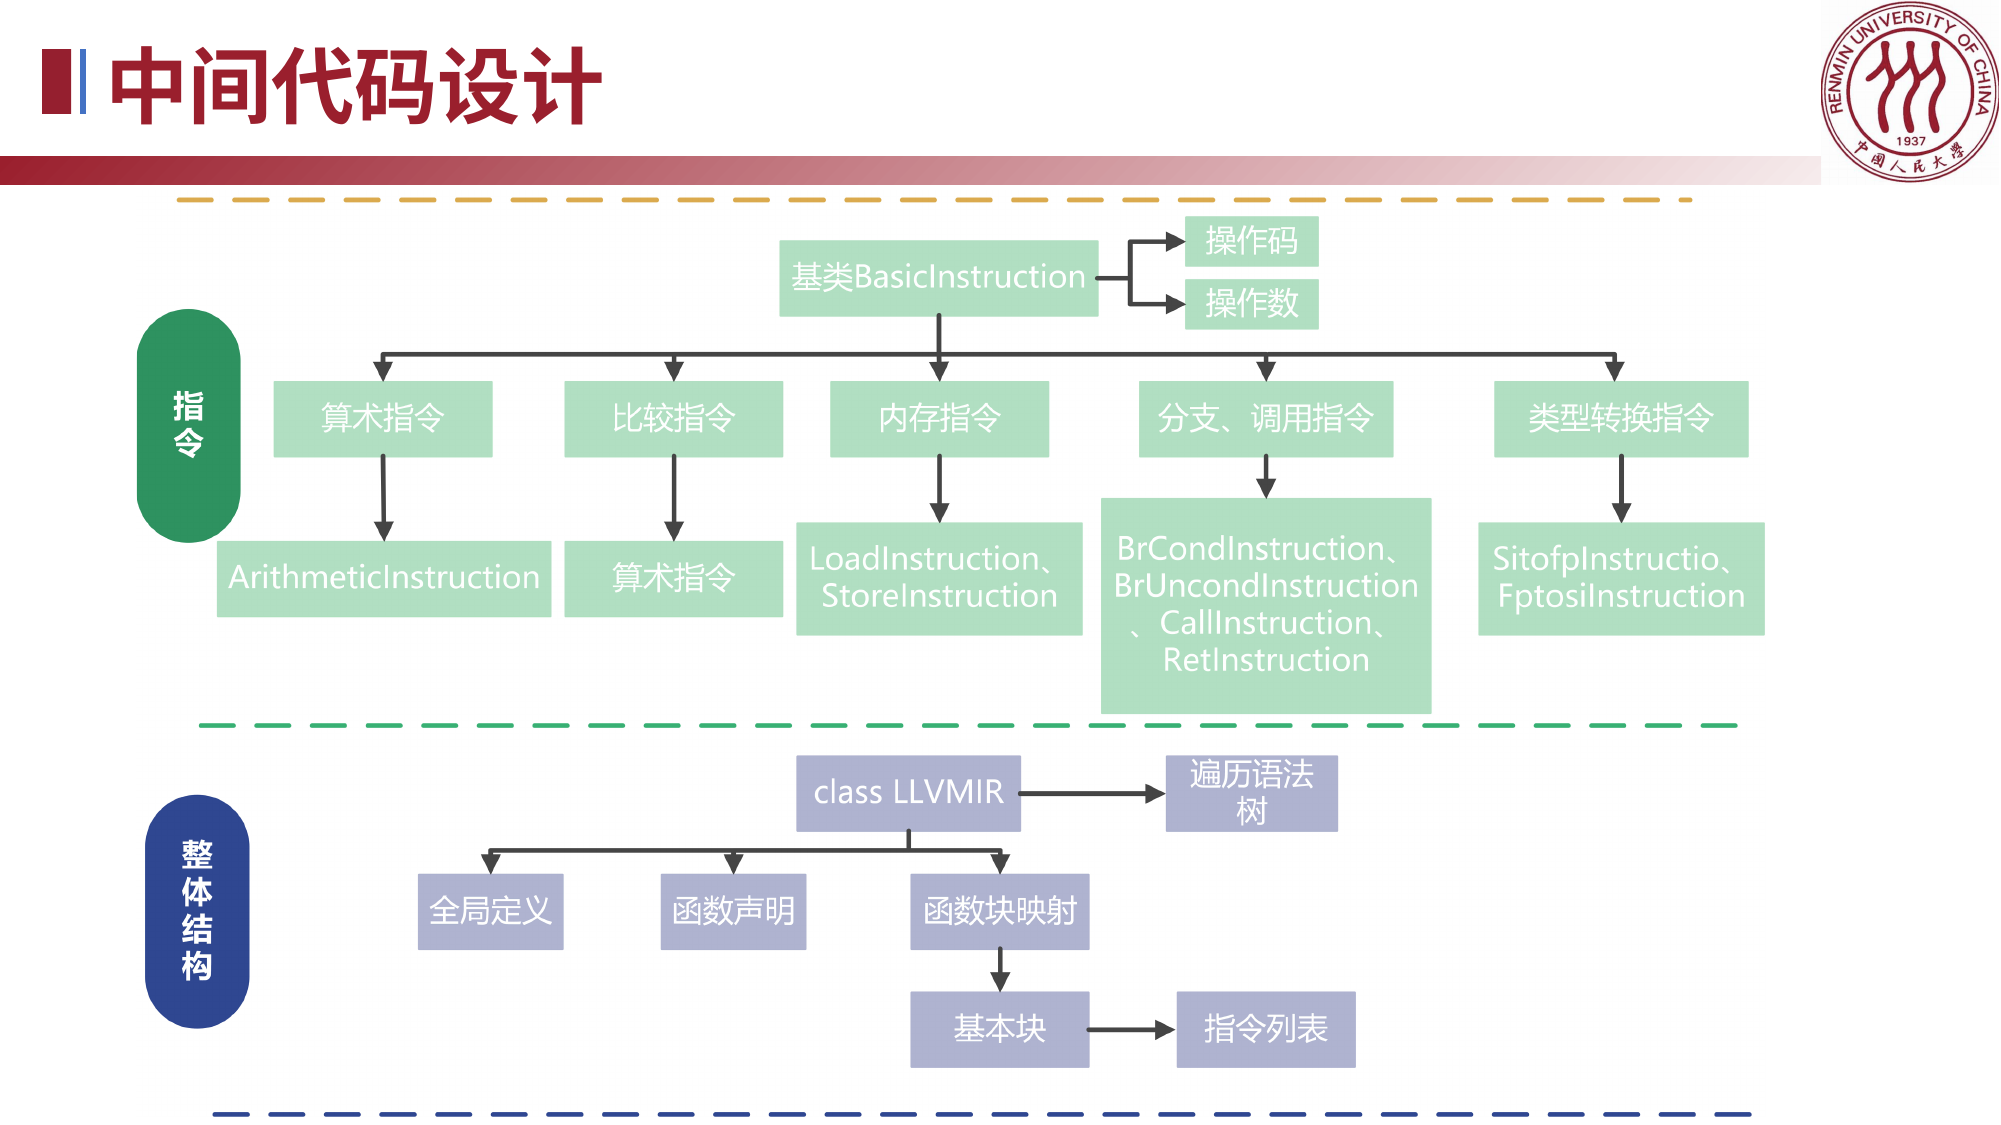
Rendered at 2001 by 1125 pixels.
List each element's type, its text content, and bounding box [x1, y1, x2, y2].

text_box [0, 155, 1821, 185]
picture [136, 190, 1767, 1117]
picture [1821, 0, 1999, 185]
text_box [42, 49, 84, 114]
text_box 中间代码设计 [90, 26, 1362, 142]
